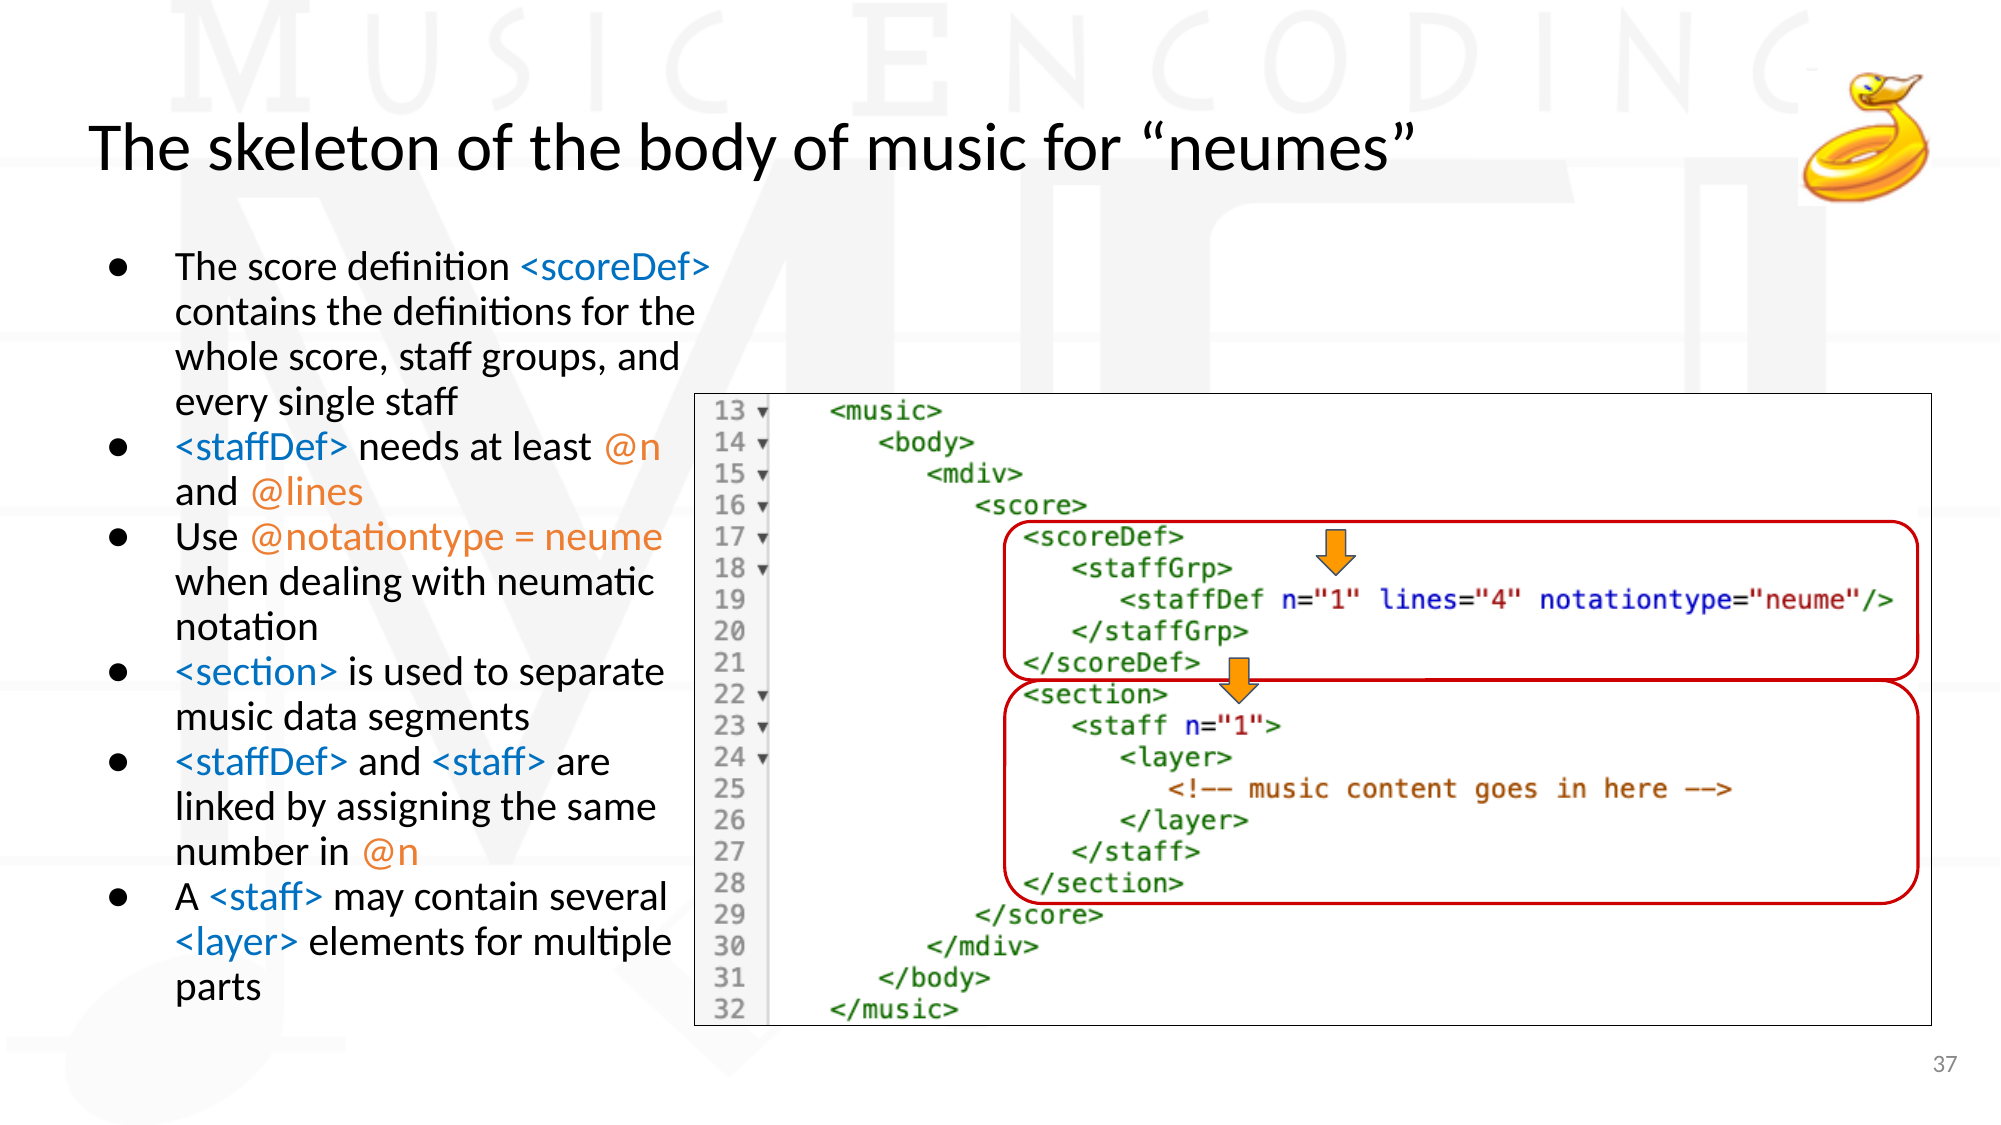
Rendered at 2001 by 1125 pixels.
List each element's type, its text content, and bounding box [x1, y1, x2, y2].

list The score definition <scoreDef> contains the definitions for the whole score, staff groups, and every single staff <staffDef> needs at least @n and @lines Use @notationtype = neume when dealing with neumatic notation <section> is used to separate music data segments <staffDef> and <staff> are linked by assigning the same number in @n A <staff> may contain several <layer> elements for multiple parts [54, 224, 754, 1035]
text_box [694, 393, 1932, 1026]
title The skeleton of the body of music for “neumes” [68, 72, 1932, 225]
picture [1798, 71, 1932, 206]
slide_number 37 [1853, 1019, 1974, 1106]
